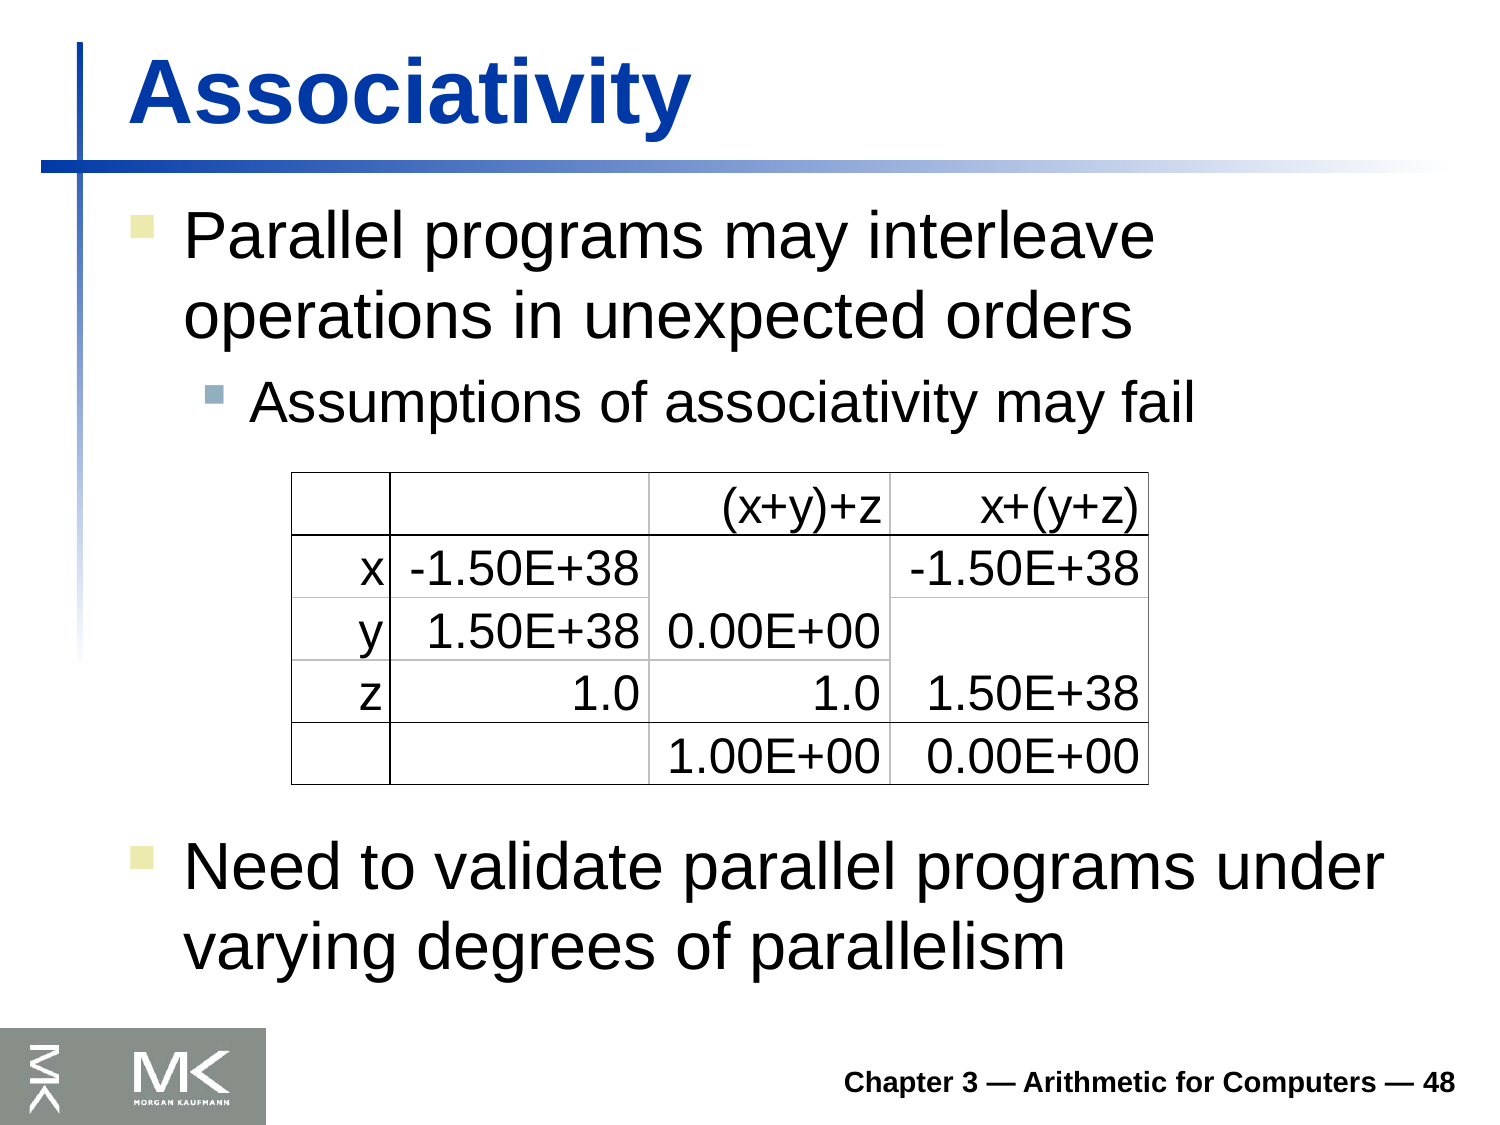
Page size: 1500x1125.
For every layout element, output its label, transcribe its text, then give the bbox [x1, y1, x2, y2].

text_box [290, 471, 1151, 787]
title Associativity [112, 23, 1468, 149]
text_box Need to validate parallel programs under varying degrees of parallelism [112, 815, 1469, 1027]
list Parallel programs may interleave operations in unexpected orders Assumptions of associativity may fail [112, 184, 1469, 454]
footer Chapter 3 — Arithmetic for Computers — 48 [277, 1046, 1471, 1106]
picture [0, 1028, 266, 1125]
